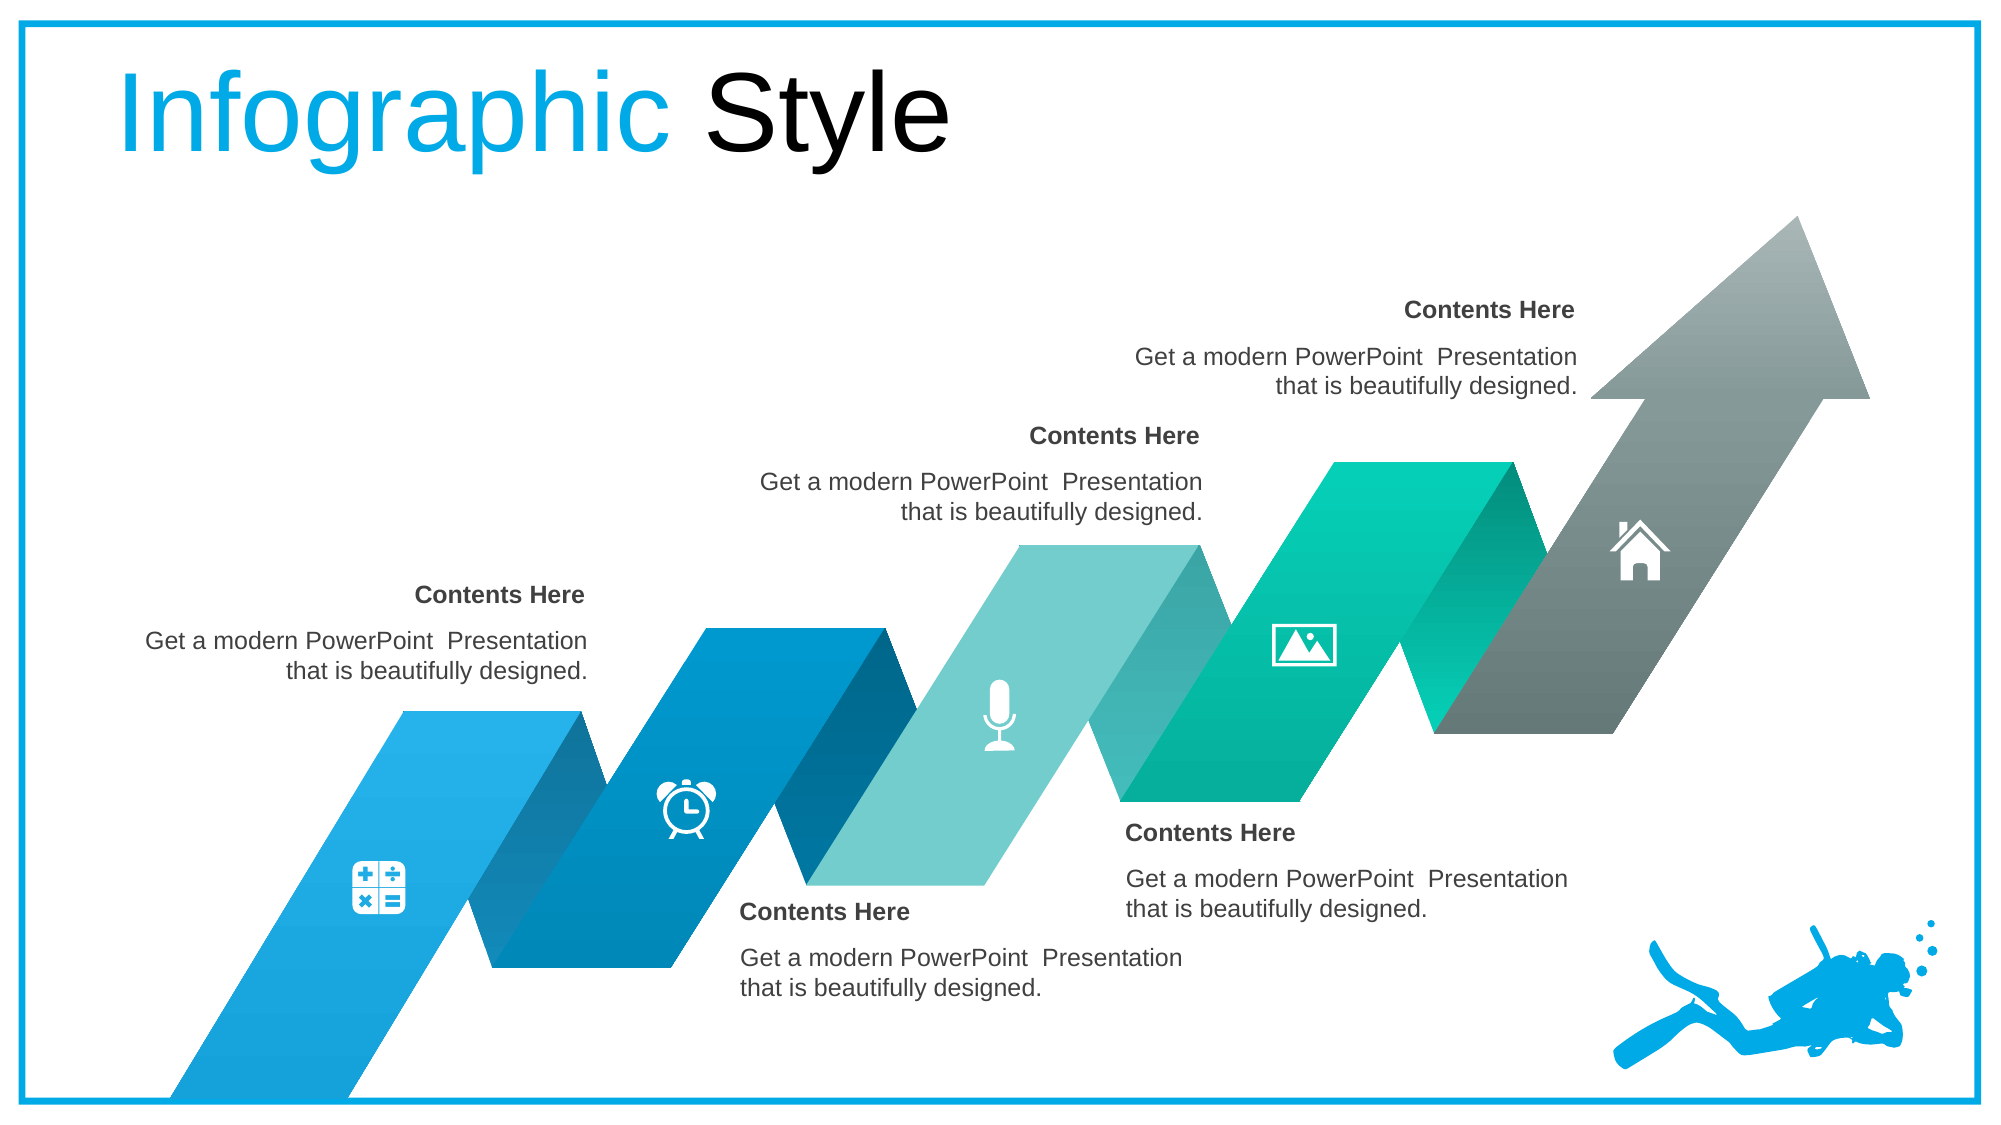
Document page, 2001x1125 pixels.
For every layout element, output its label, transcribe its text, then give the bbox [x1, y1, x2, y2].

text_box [1078, 286, 1594, 409]
text_box [1271, 623, 1338, 667]
text_box [468, 712, 607, 967]
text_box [703, 412, 1219, 534]
text_box [1594, 213, 1872, 400]
text_box [1400, 462, 1547, 733]
text_box [655, 778, 718, 841]
text_box [803, 544, 1201, 887]
list Infographic Style [101, 55, 1938, 175]
text_box [167, 709, 584, 1100]
text_box [774, 628, 917, 884]
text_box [1110, 809, 1626, 931]
text_box [489, 626, 887, 970]
text_box [351, 860, 407, 916]
text_box [982, 678, 1018, 752]
text_box [1088, 545, 1232, 801]
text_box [724, 887, 1240, 1010]
text_box [1607, 517, 1674, 582]
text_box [88, 571, 604, 693]
text_box [1117, 460, 1515, 804]
text_box [1431, 400, 1824, 736]
